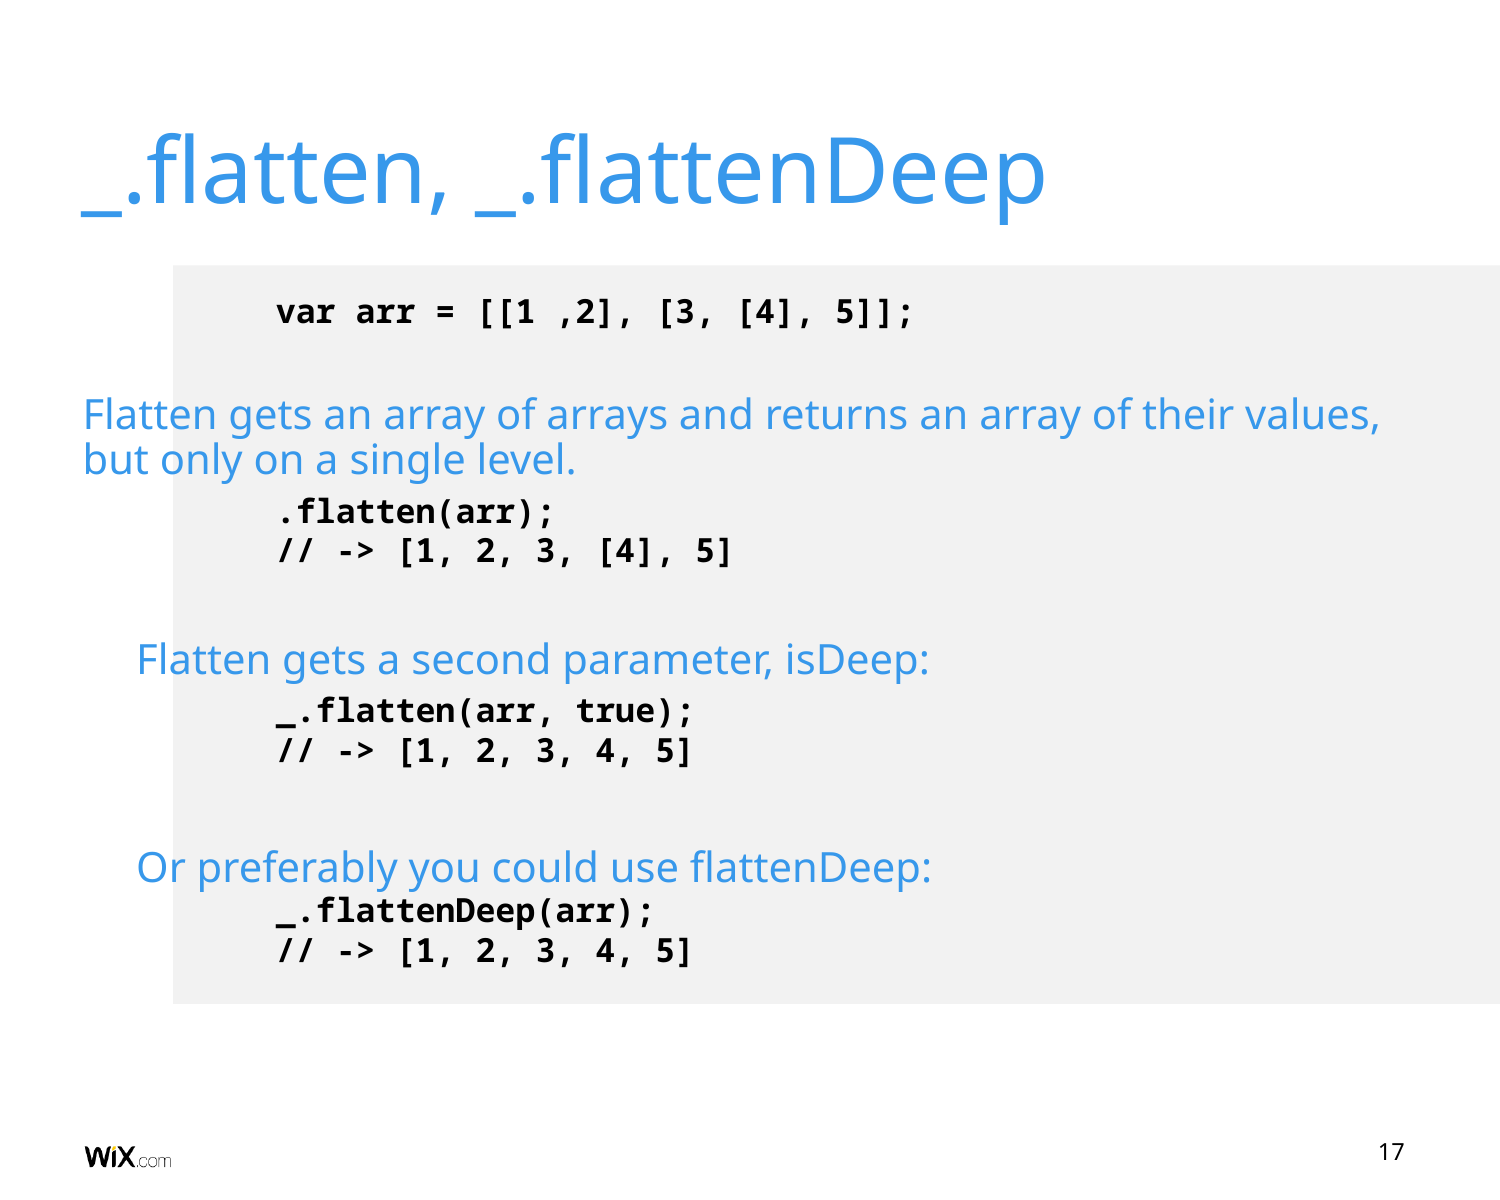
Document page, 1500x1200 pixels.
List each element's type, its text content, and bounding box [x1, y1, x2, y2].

title var arr = [[1 ,2], [3, [4], 5]]; .flatten(arr); // -> [1, 2, 3, [4], 5] _.flatten(arr, true); // -> [1, 2, 3, 4, 5] _.flattenDeep(arr); // -> [1, 2, 3, 4, 5] [260, 282, 1419, 406]
text_box [172, 264, 1500, 1005]
text_box Flatten gets a second parameter, isDeep: [67, 631, 1404, 701]
picture [84, 1144, 171, 1168]
text_box _.flatten, _.flattenDeep [66, 116, 1176, 231]
text_box Flatten gets an array of arrays and returns an array of their values, but only on a single level. [67, 386, 1404, 456]
text_box Or preferably you could use flattenDeep: [67, 839, 1404, 909]
